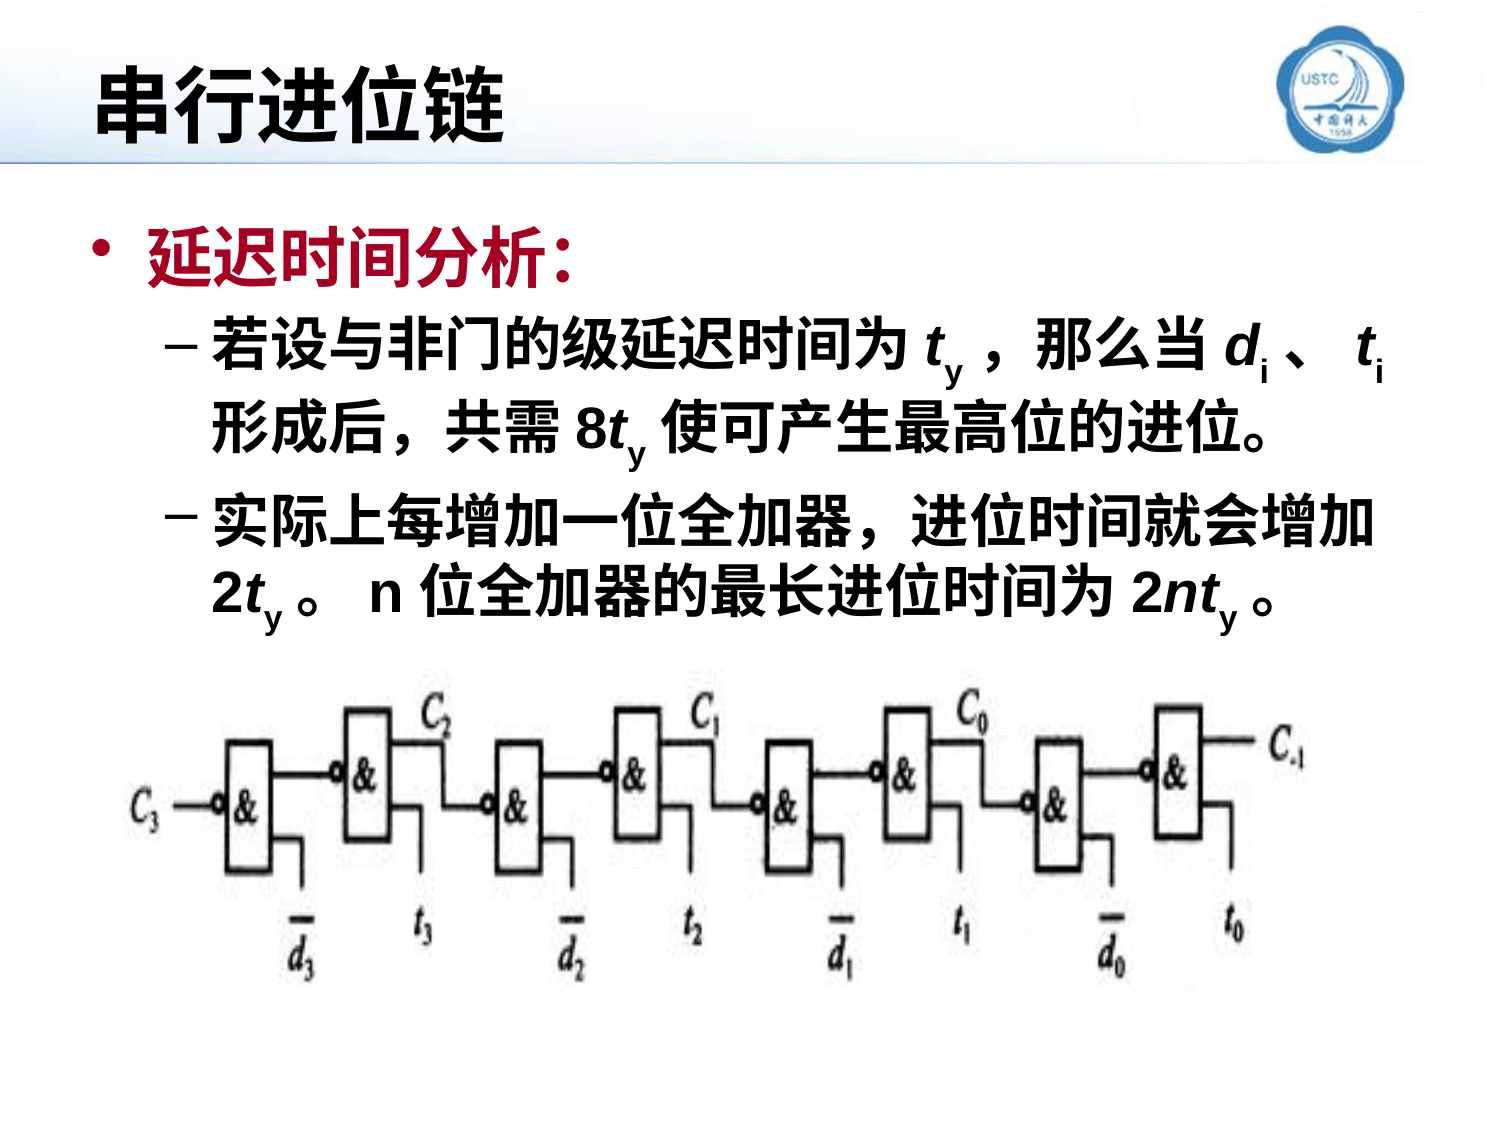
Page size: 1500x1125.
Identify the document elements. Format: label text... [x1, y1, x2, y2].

picture [0, 0, 1500, 164]
title 串行进位链 [75, 45, 1425, 161]
list 延迟时间分析： 若设与非门的级延迟时间为ty，那么当di、ti形成后，共需8ty使可产生最高位的进位。 实际上每增加一位全加器，进位时间就会增加2ty。n位全加器的最长进位时间为2nty。 [75, 208, 1425, 646]
picture [123, 668, 1335, 1008]
